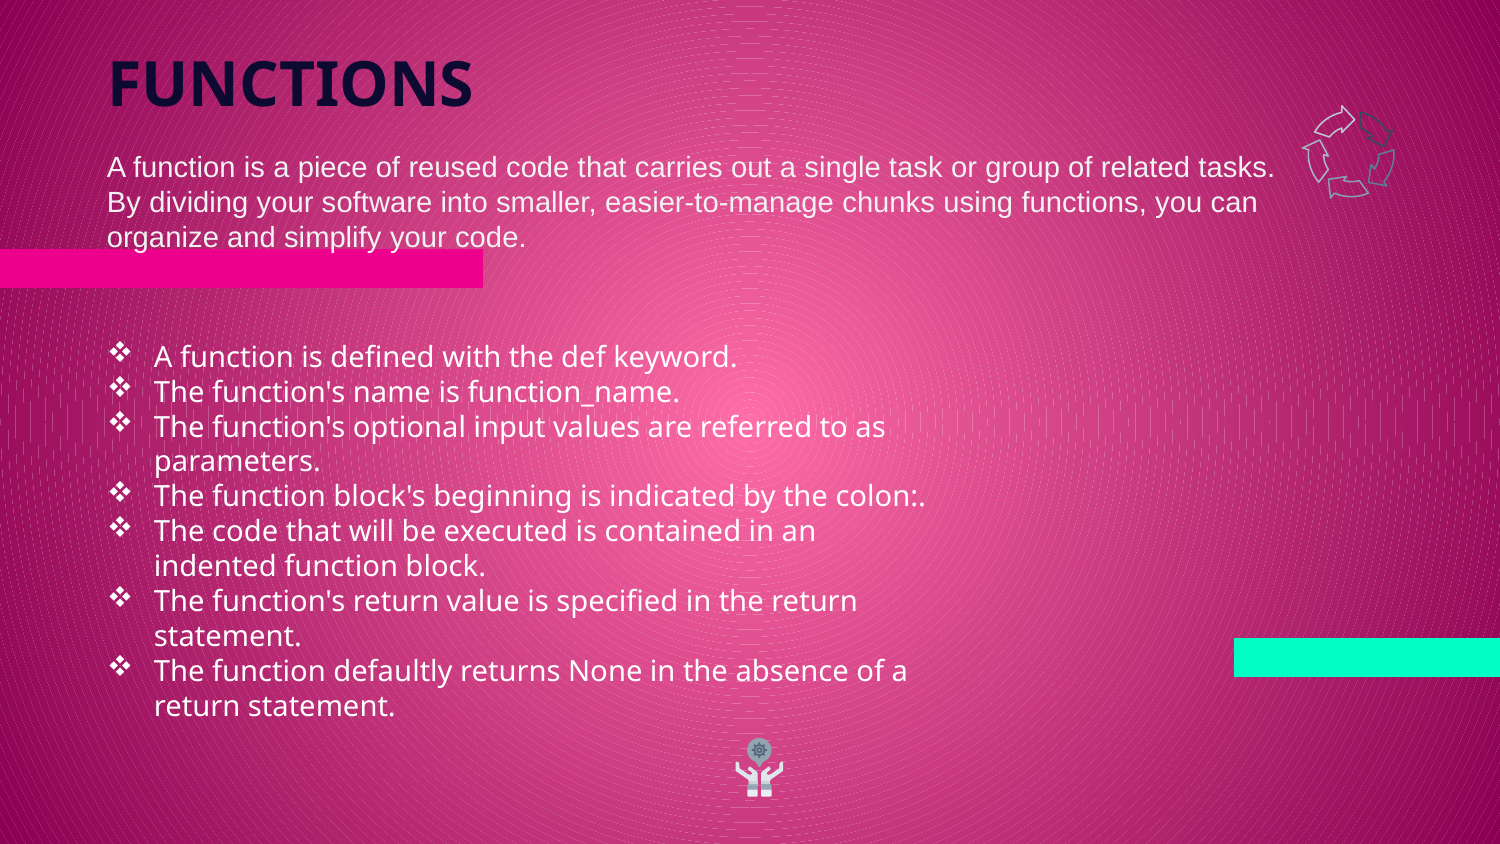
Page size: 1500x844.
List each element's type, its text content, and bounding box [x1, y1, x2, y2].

text_box [1234, 637, 1500, 678]
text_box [1302, 105, 1395, 199]
list A function is defined with the def keyword. The function's name is function_name. The function's optional input values are referred to as parameters. The function block's beginning is indicated by the colon:. The code that will be executed is contained in an indented function block. The function's return value is specified in the return statement. The function defaultly returns None in the absence of a return statement. [92, 322, 957, 781]
title FUNCTIONS [92, 29, 677, 105]
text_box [735, 737, 784, 797]
text_box A function is a piece of reused code that carries out a single task or group of related tasks. By dividing your software into smaller, easier-to-manage chunks using functions, you can organize and simplify your code. [92, 105, 1317, 261]
